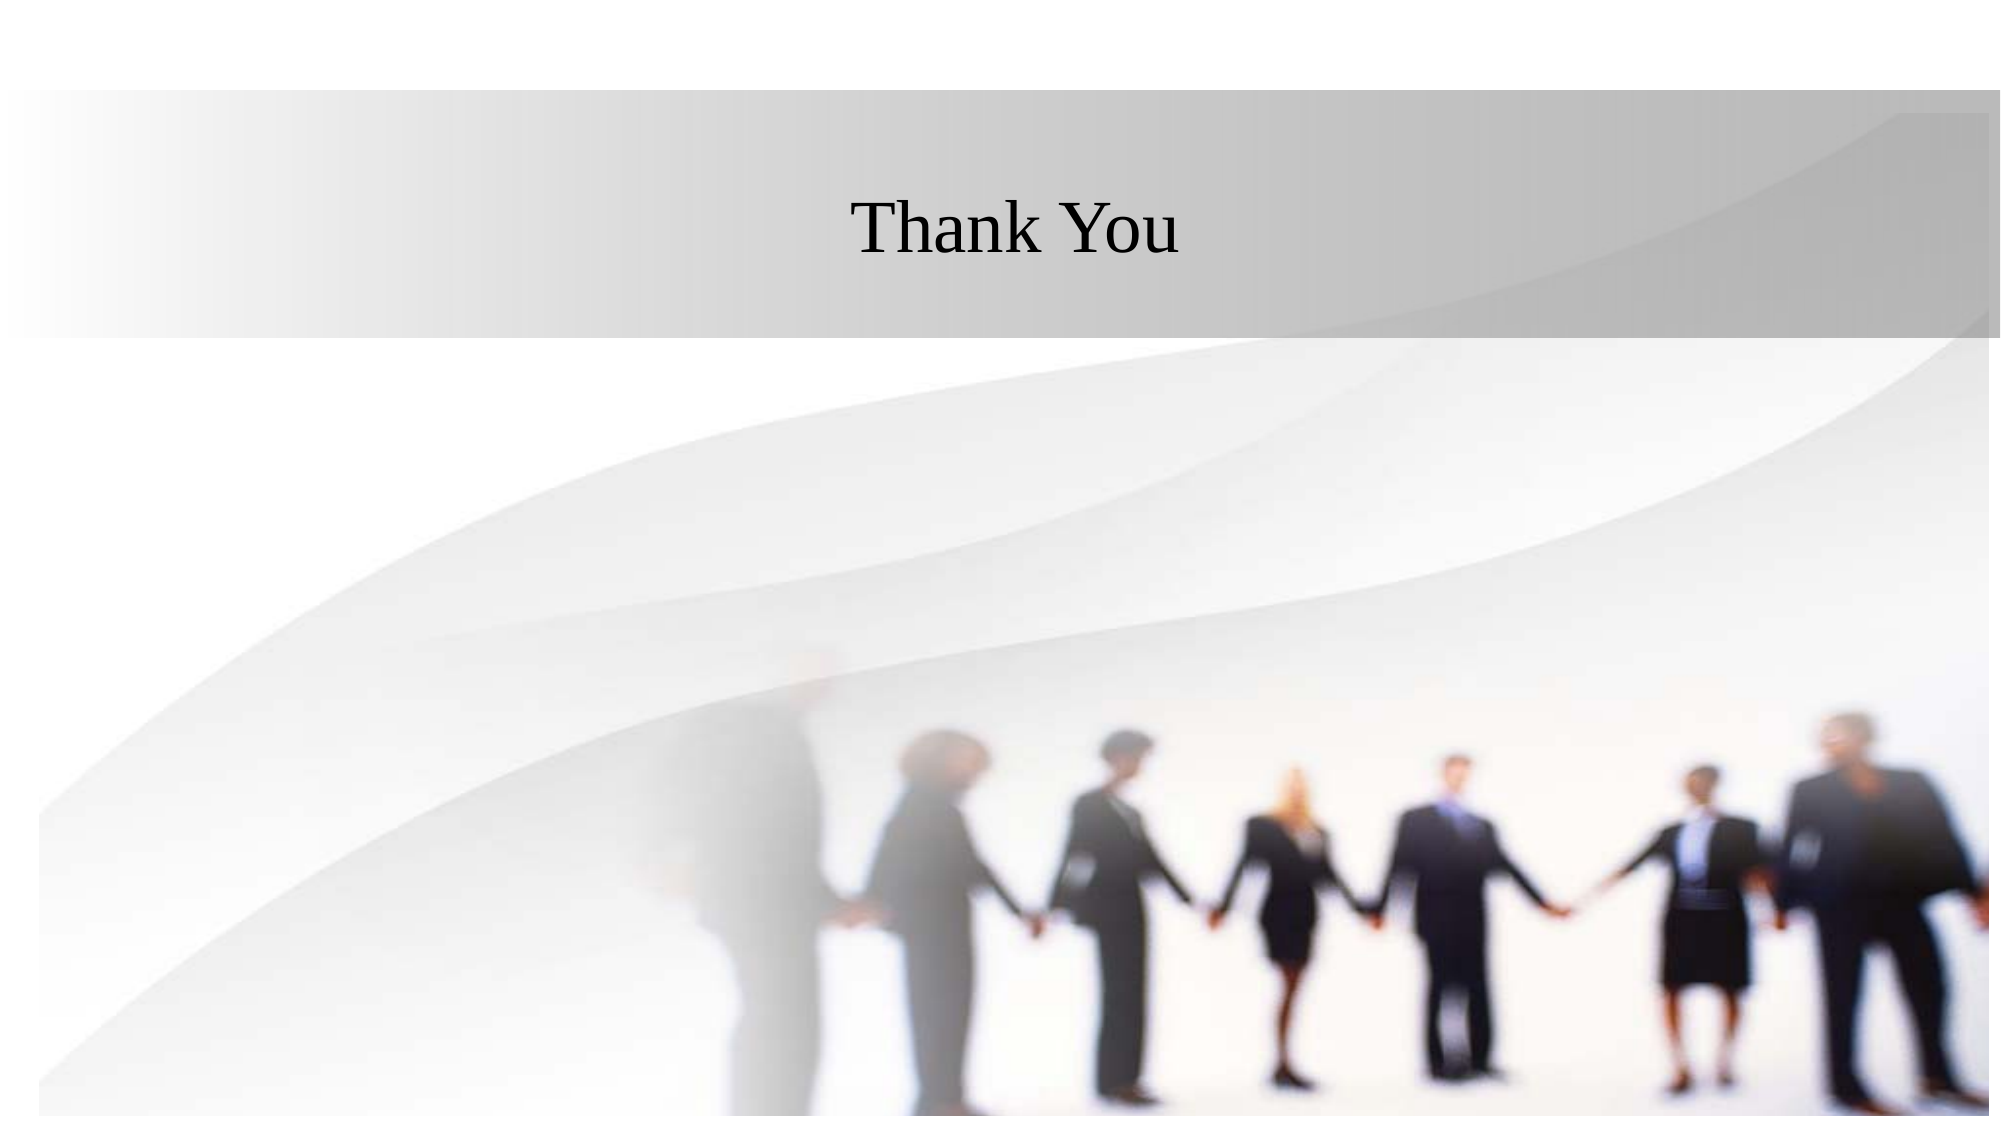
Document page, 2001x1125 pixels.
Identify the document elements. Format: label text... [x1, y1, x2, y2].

picture [39, 338, 1989, 1116]
title Thank You [165, 101, 1866, 344]
